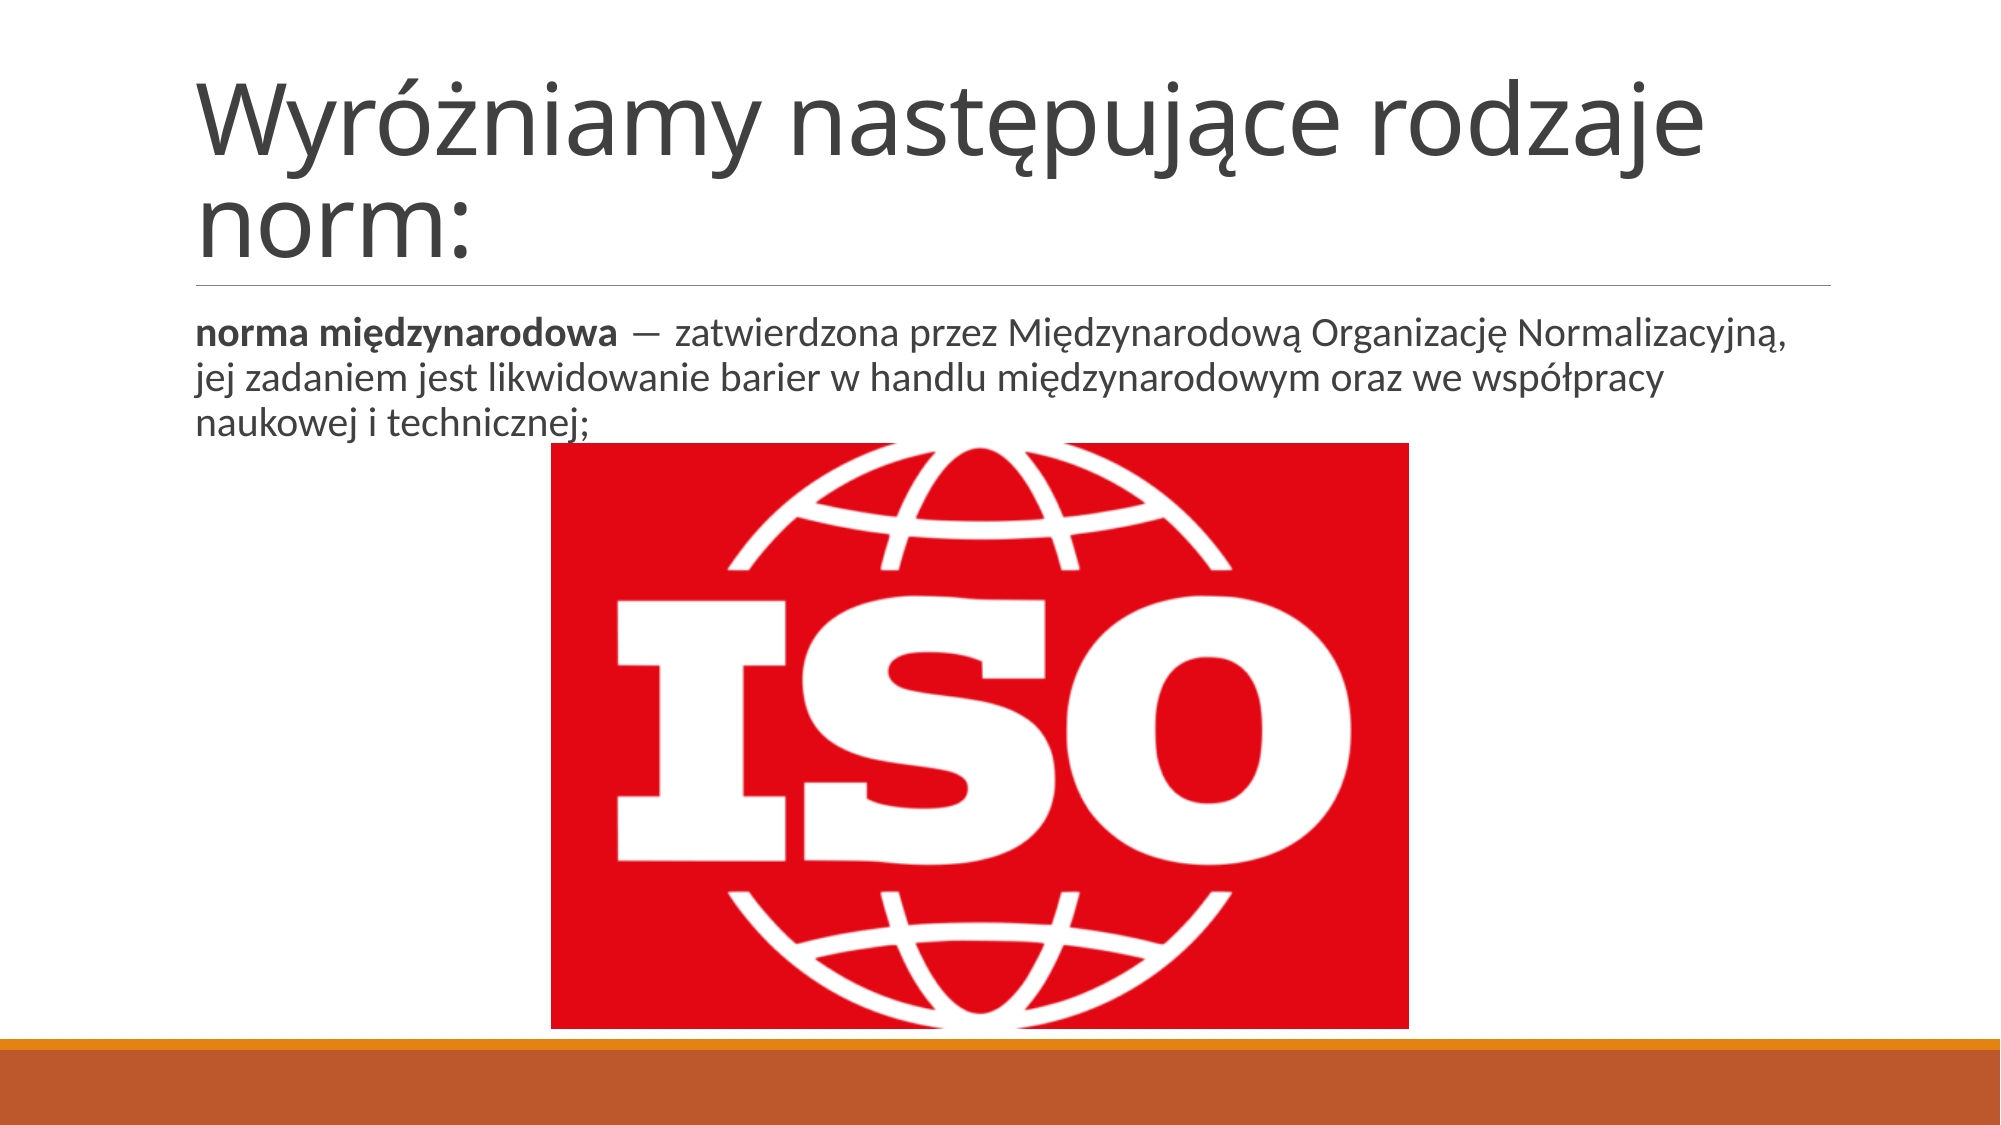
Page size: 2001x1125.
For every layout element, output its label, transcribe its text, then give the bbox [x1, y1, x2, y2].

title Wyróżniamy następujące rodzaje norm: [180, 47, 1830, 285]
picture [551, 443, 1410, 1030]
list norma międzynarodowa ― zatwierdzona przez Międzynarodową Organizację Normalizacyjną, jej zadaniem jest likwidowanie barier w handlu międzynarodowym oraz we współpracy naukowej i technicznej; [180, 302, 1830, 963]
